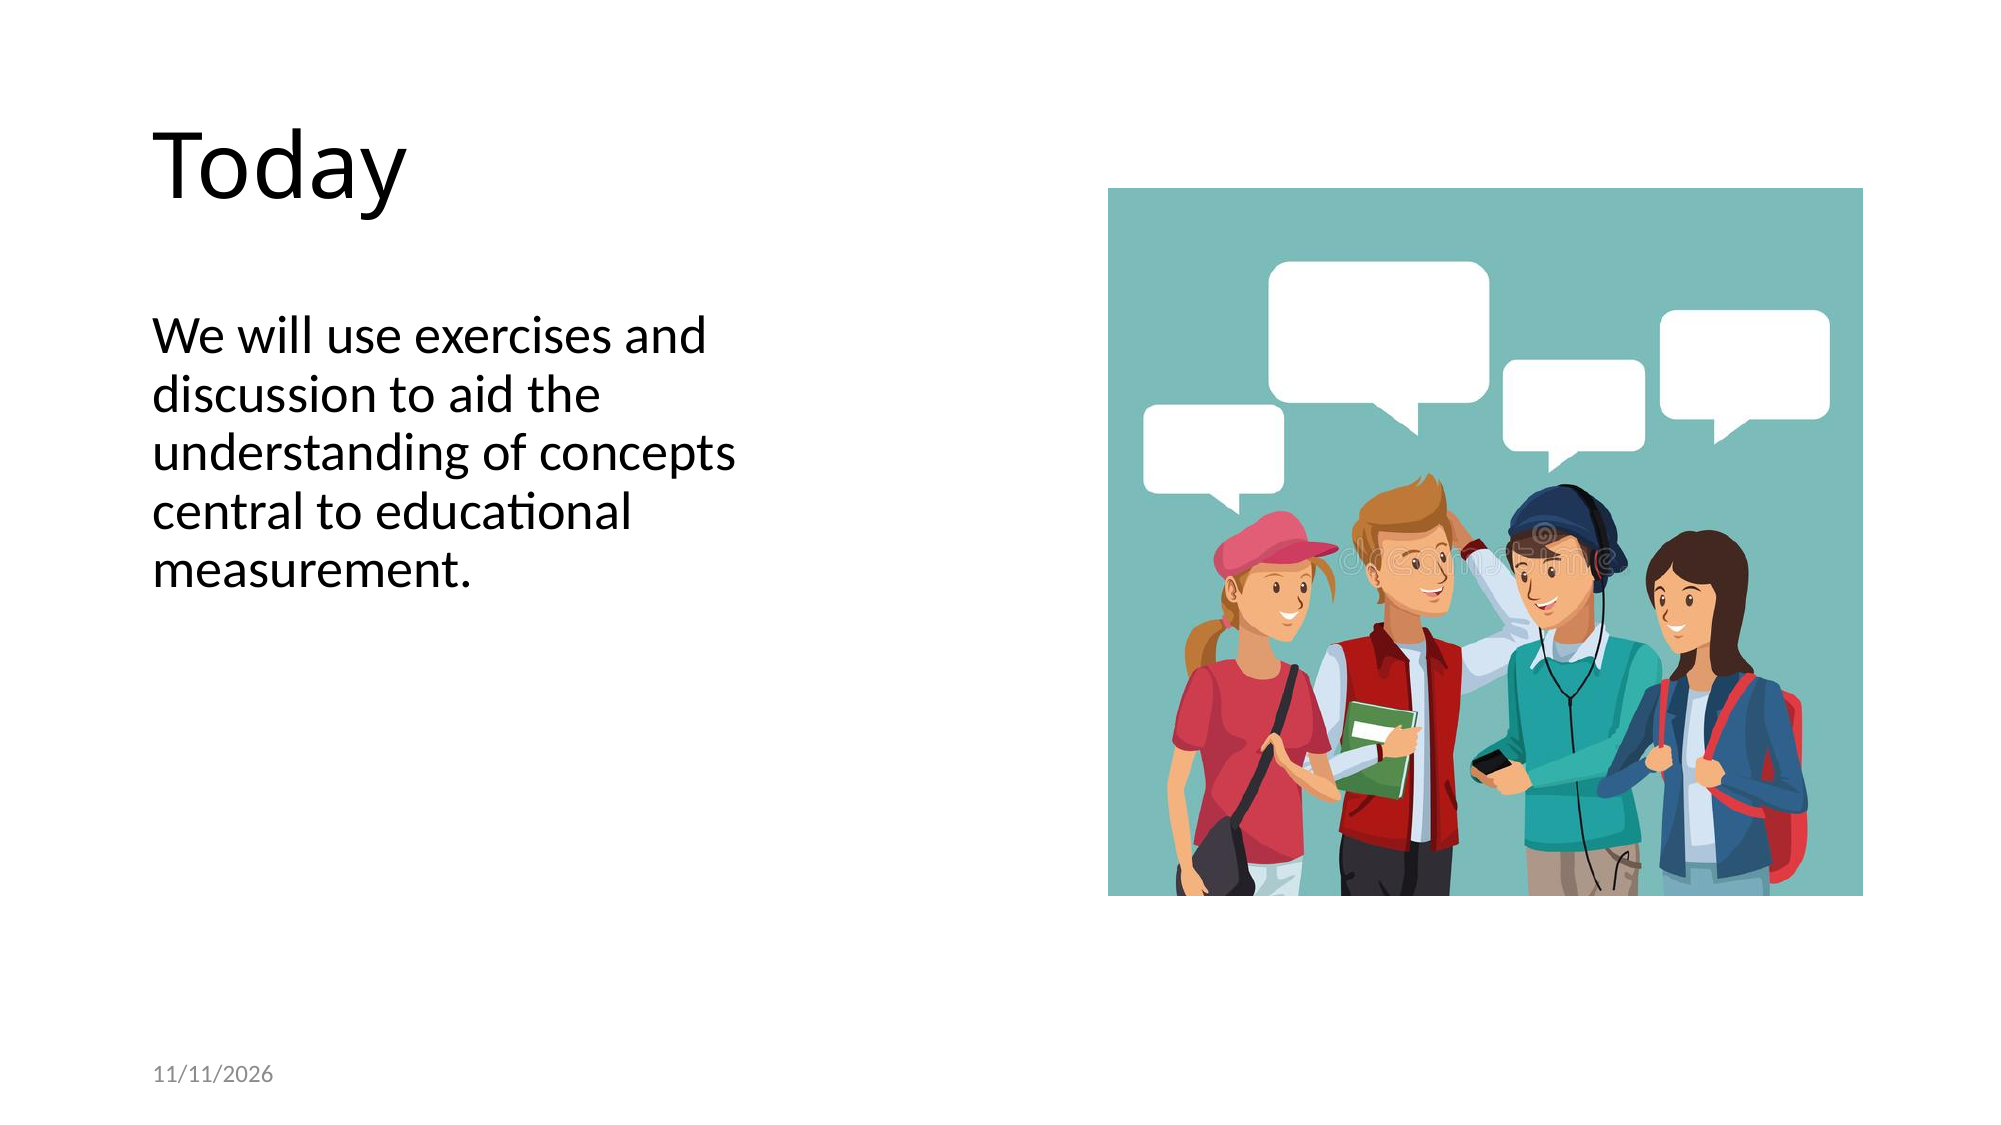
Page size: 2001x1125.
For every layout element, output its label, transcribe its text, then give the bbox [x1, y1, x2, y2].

picture [1108, 188, 1863, 896]
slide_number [137, 1042, 588, 1103]
list We will use exercises and discussion to aid the understanding of concepts central to educational measurement. [137, 299, 804, 1014]
title Today [137, 59, 1863, 278]
